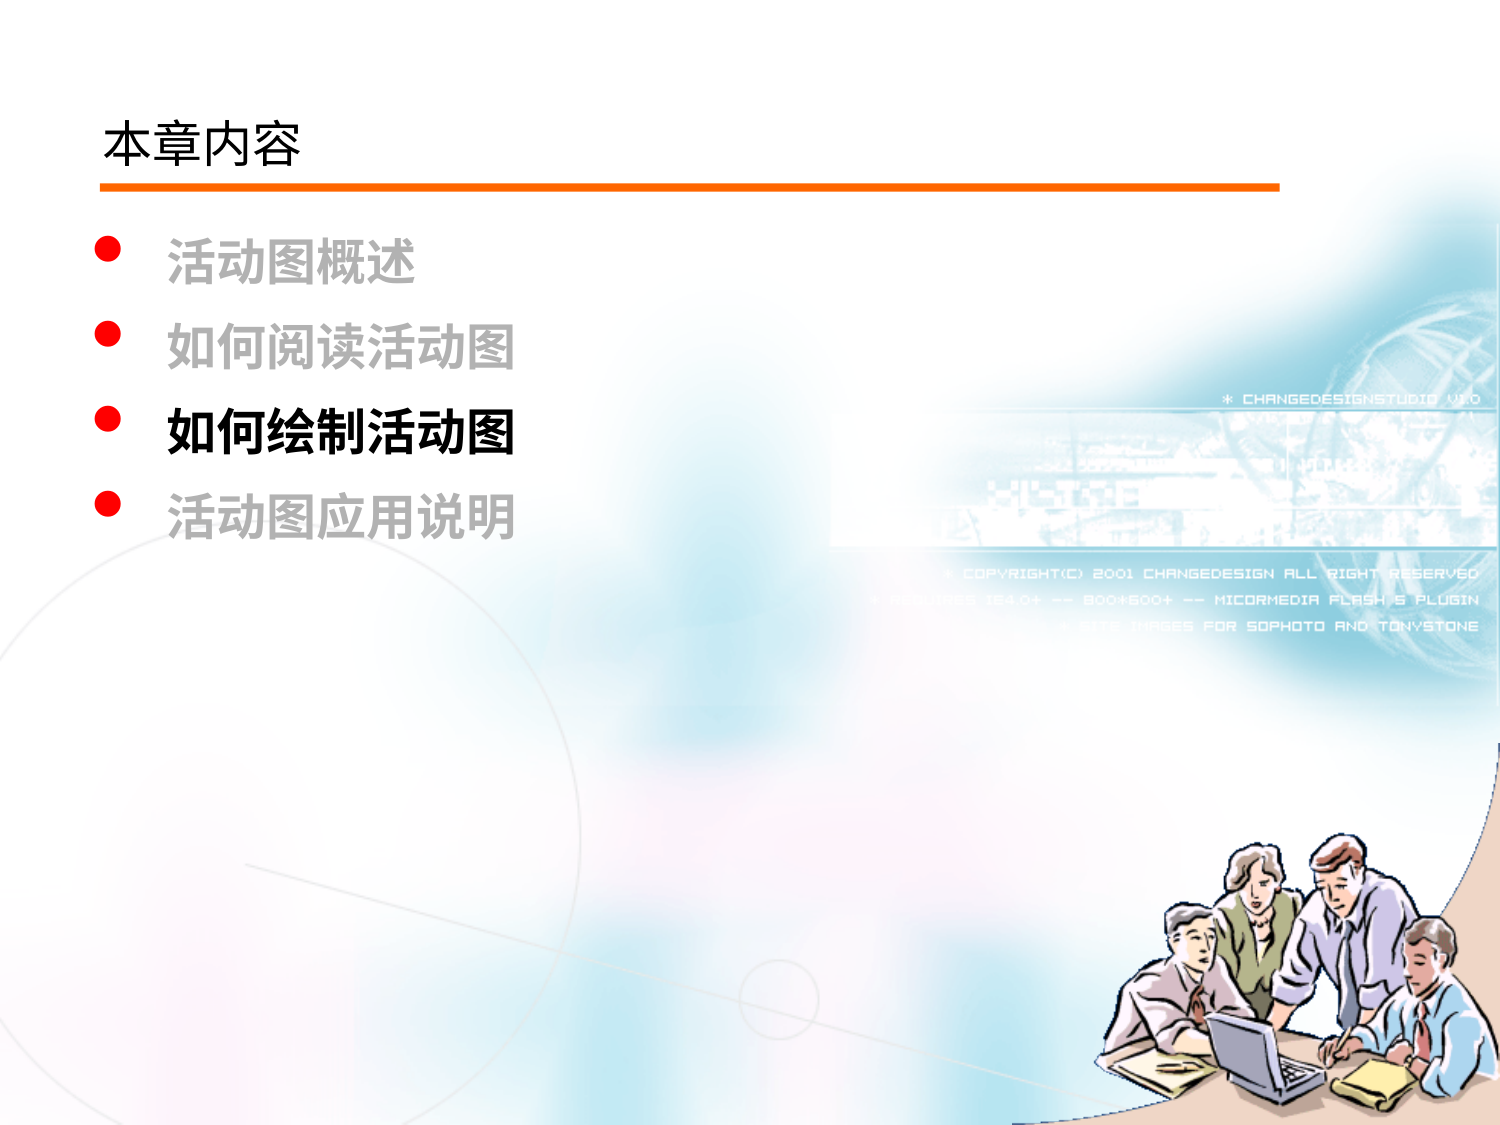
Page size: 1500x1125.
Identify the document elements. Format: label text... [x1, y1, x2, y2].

text_box 本章内容 [87, 87, 987, 181]
picture [0, 0, 1500, 1125]
text_box 活动图概述 如何阅读活动图 如何绘制活动图 活动图应用说明 [76, 208, 1401, 953]
